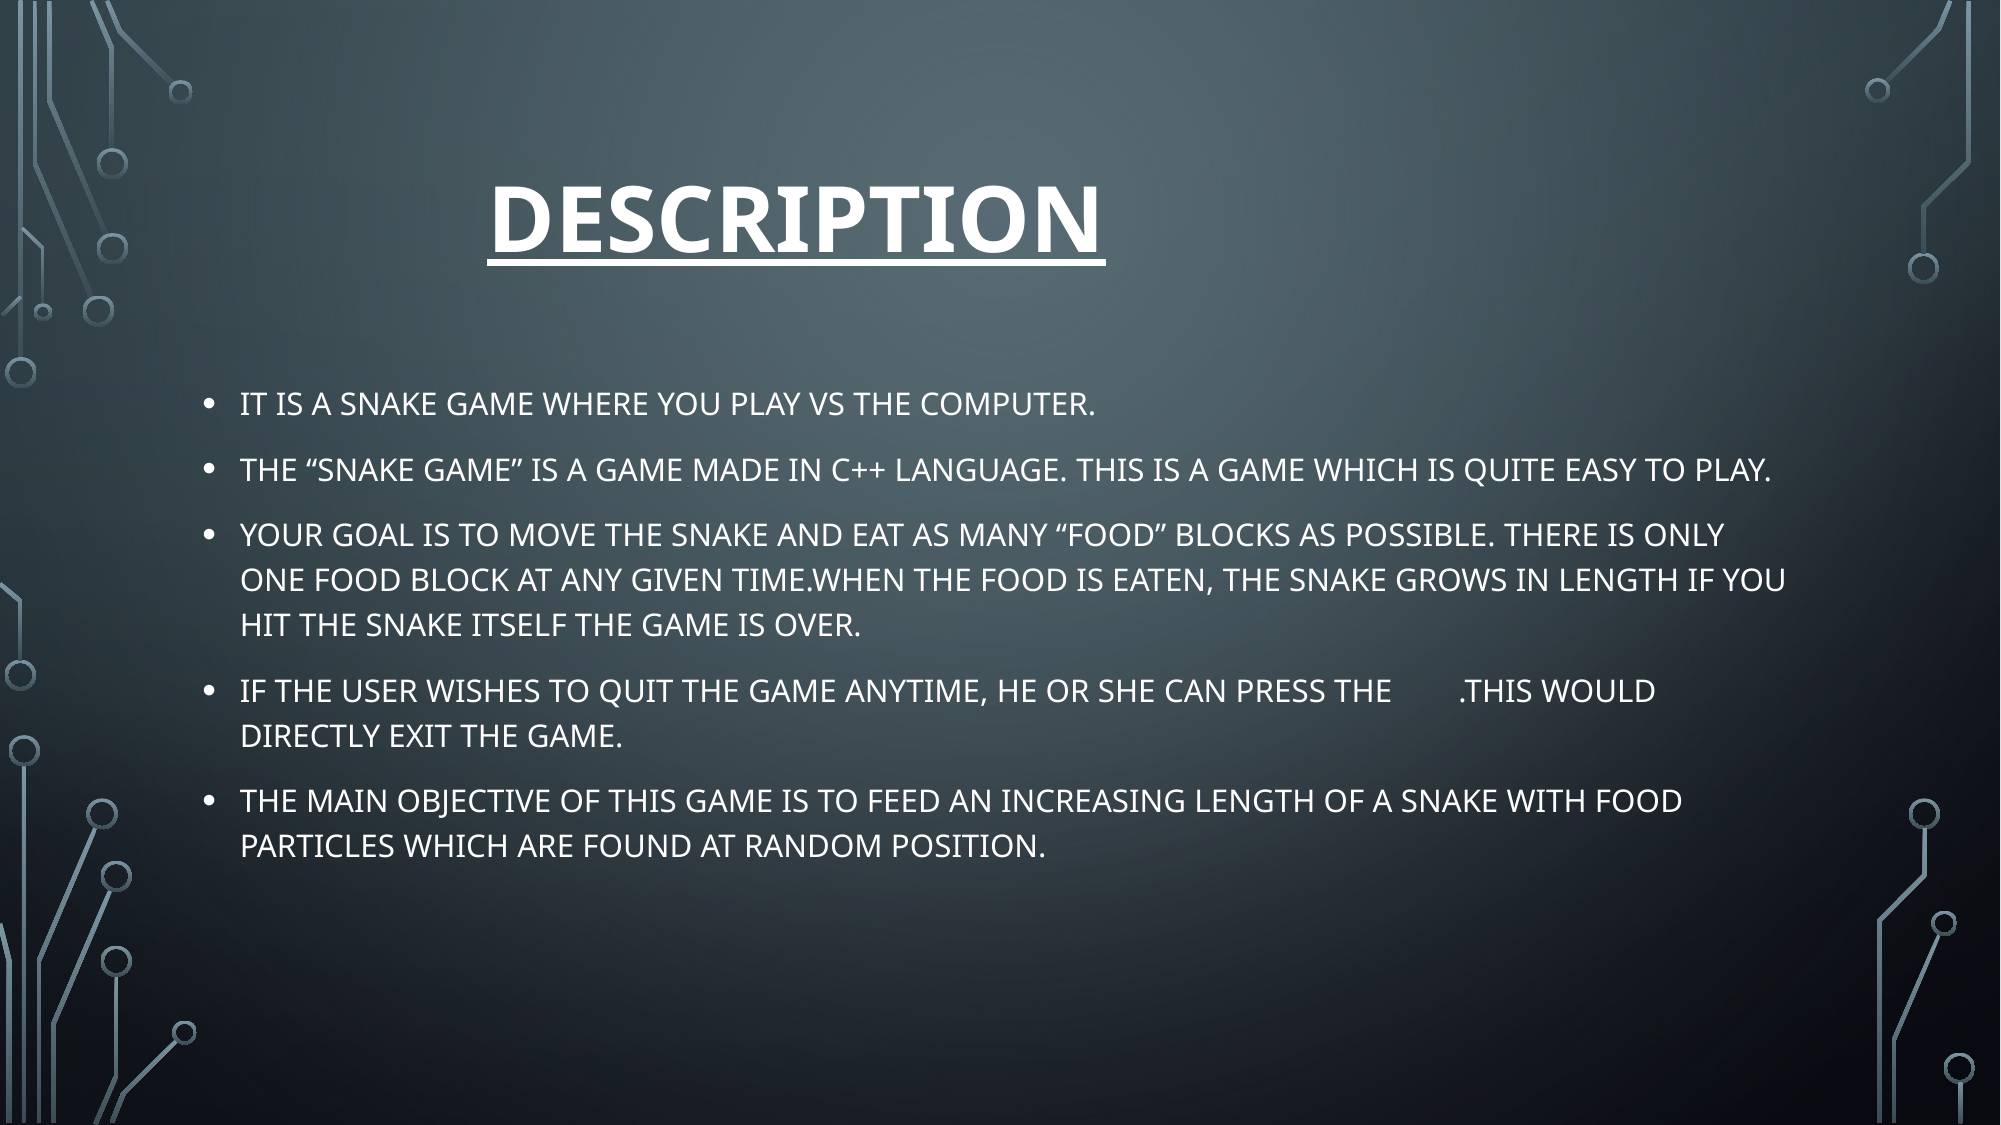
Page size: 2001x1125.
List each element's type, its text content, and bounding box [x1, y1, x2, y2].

list IT IS A SNAKE GAME WHERE YOU PLAY VS THE COMPUTER. THE “SNAKE GAME” IS A GAME MADE IN C++ LANGUAGE. THIS IS A GAME WHICH IS QUITE EASY TO PLAY. YOUR GOAL IS TO MOVE THE SNAKE AND EAT AS MANY “FOOD” BLOCKS AS POSSIBLE. THERE IS ONLY ONE FOOD BLOCK AT ANY GIVEN TIME.WHEN THE FOOD IS EATEN, THE SNAKE GROWS IN LENGTH IF YOU HIT THE SNAKE ITSELF THE GAME IS OVER. IF THE USER WISHES TO QUIT THE GAME ANYTIME, HE OR SHE CAN PRESS THE .THIS WOULD DIRECTLY EXIT THE GAME. THE MAIN OBJECTIVE OF THIS GAME IS TO FEED AN INCREASING LENGTH OF A SNAKE WITH FOOD PARTICLES WHICH ARE FOUND AT RANDOM POSITION. [187, 369, 1813, 950]
title DESCRIPTION [187, 101, 1813, 344]
